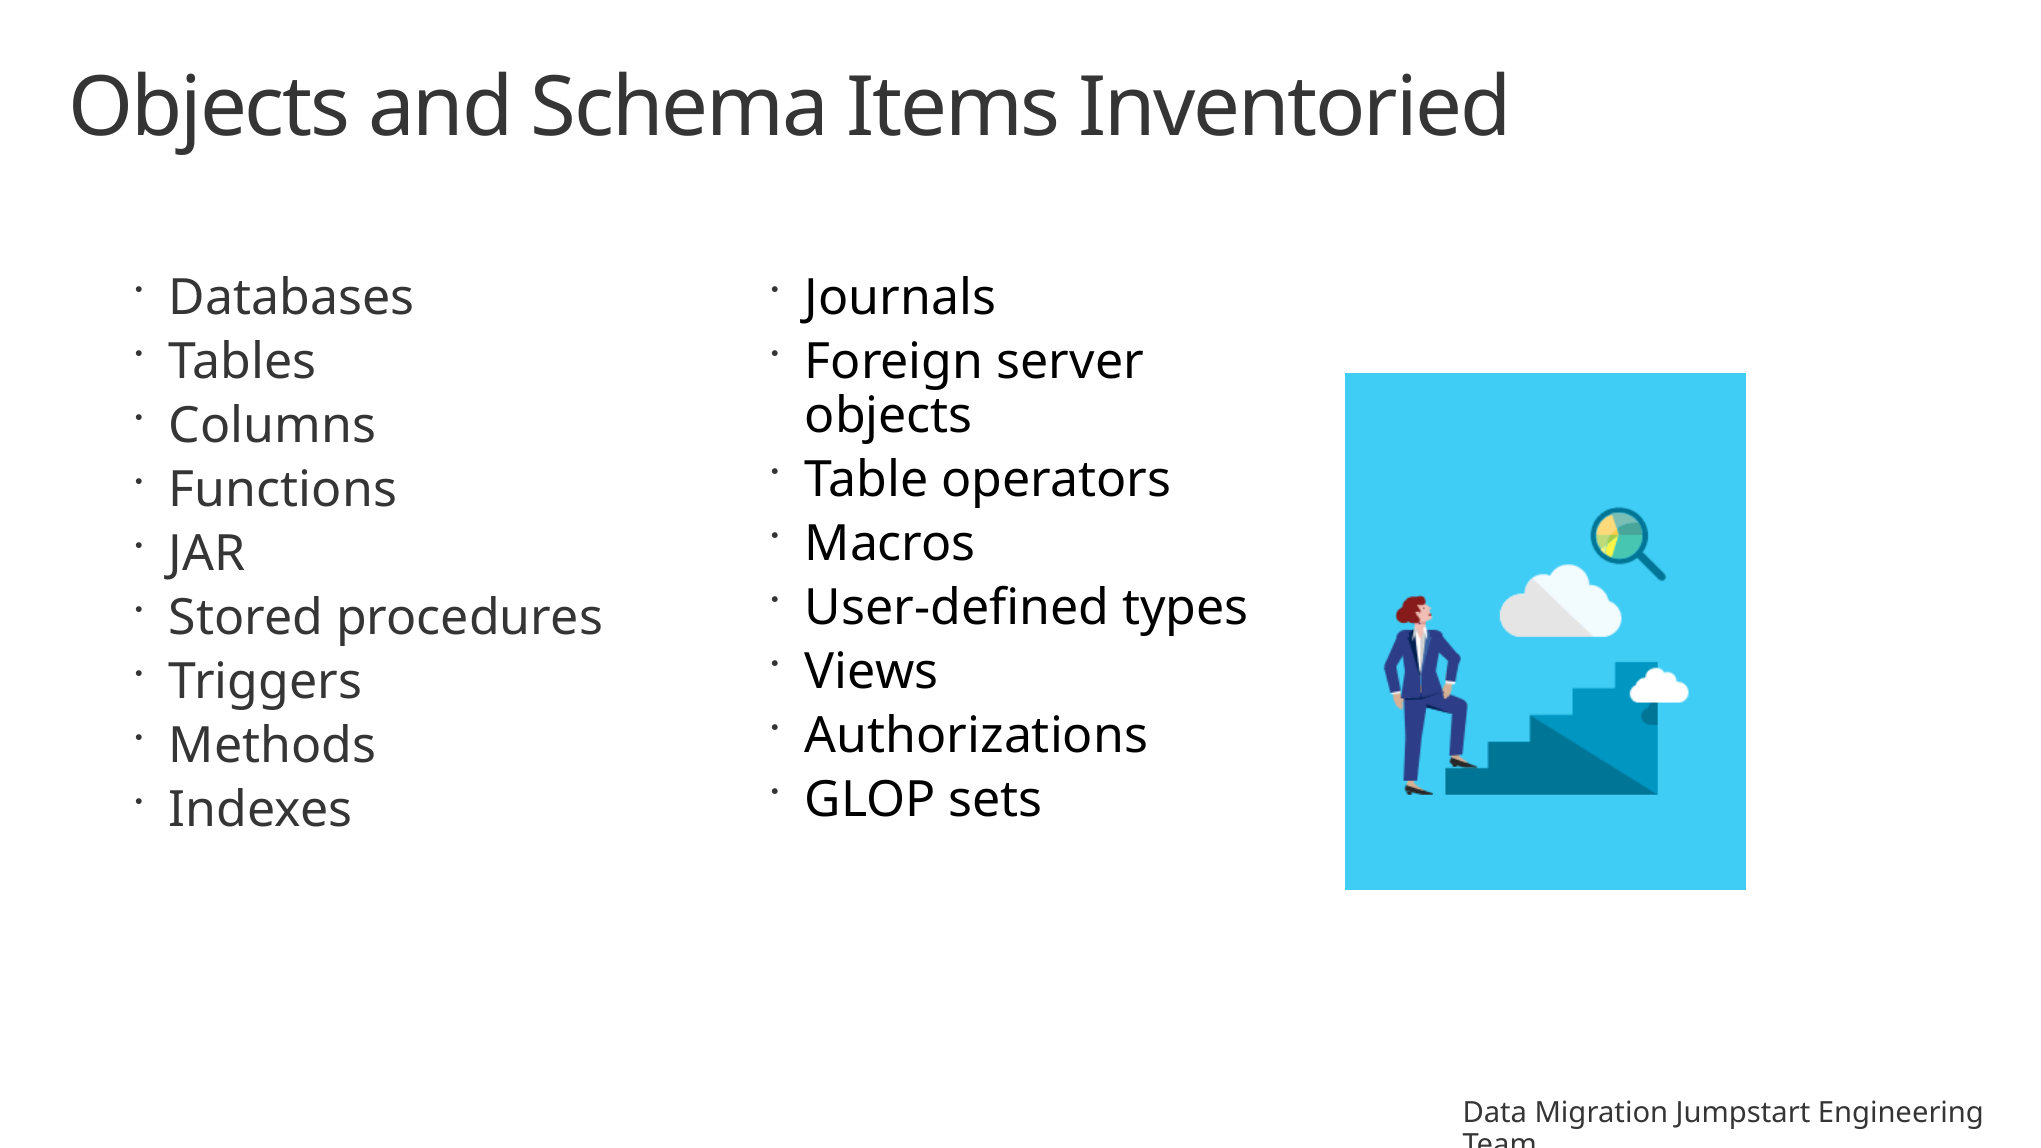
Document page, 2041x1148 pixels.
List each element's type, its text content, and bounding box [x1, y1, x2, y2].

text_box Databases Tables Columns Functions JAR Stored procedures Triggers Methods Indexes [70, 256, 708, 852]
picture [1344, 373, 1746, 890]
title Objects and Schema Items Inventoried [45, 48, 1996, 199]
list Journals Foreign server objects Table operators Macros User-defined types Views Authorizations GLOP sets [708, 256, 1344, 808]
text_box Data Migration Jumpstart Engineering Team [1432, 1073, 2041, 1148]
